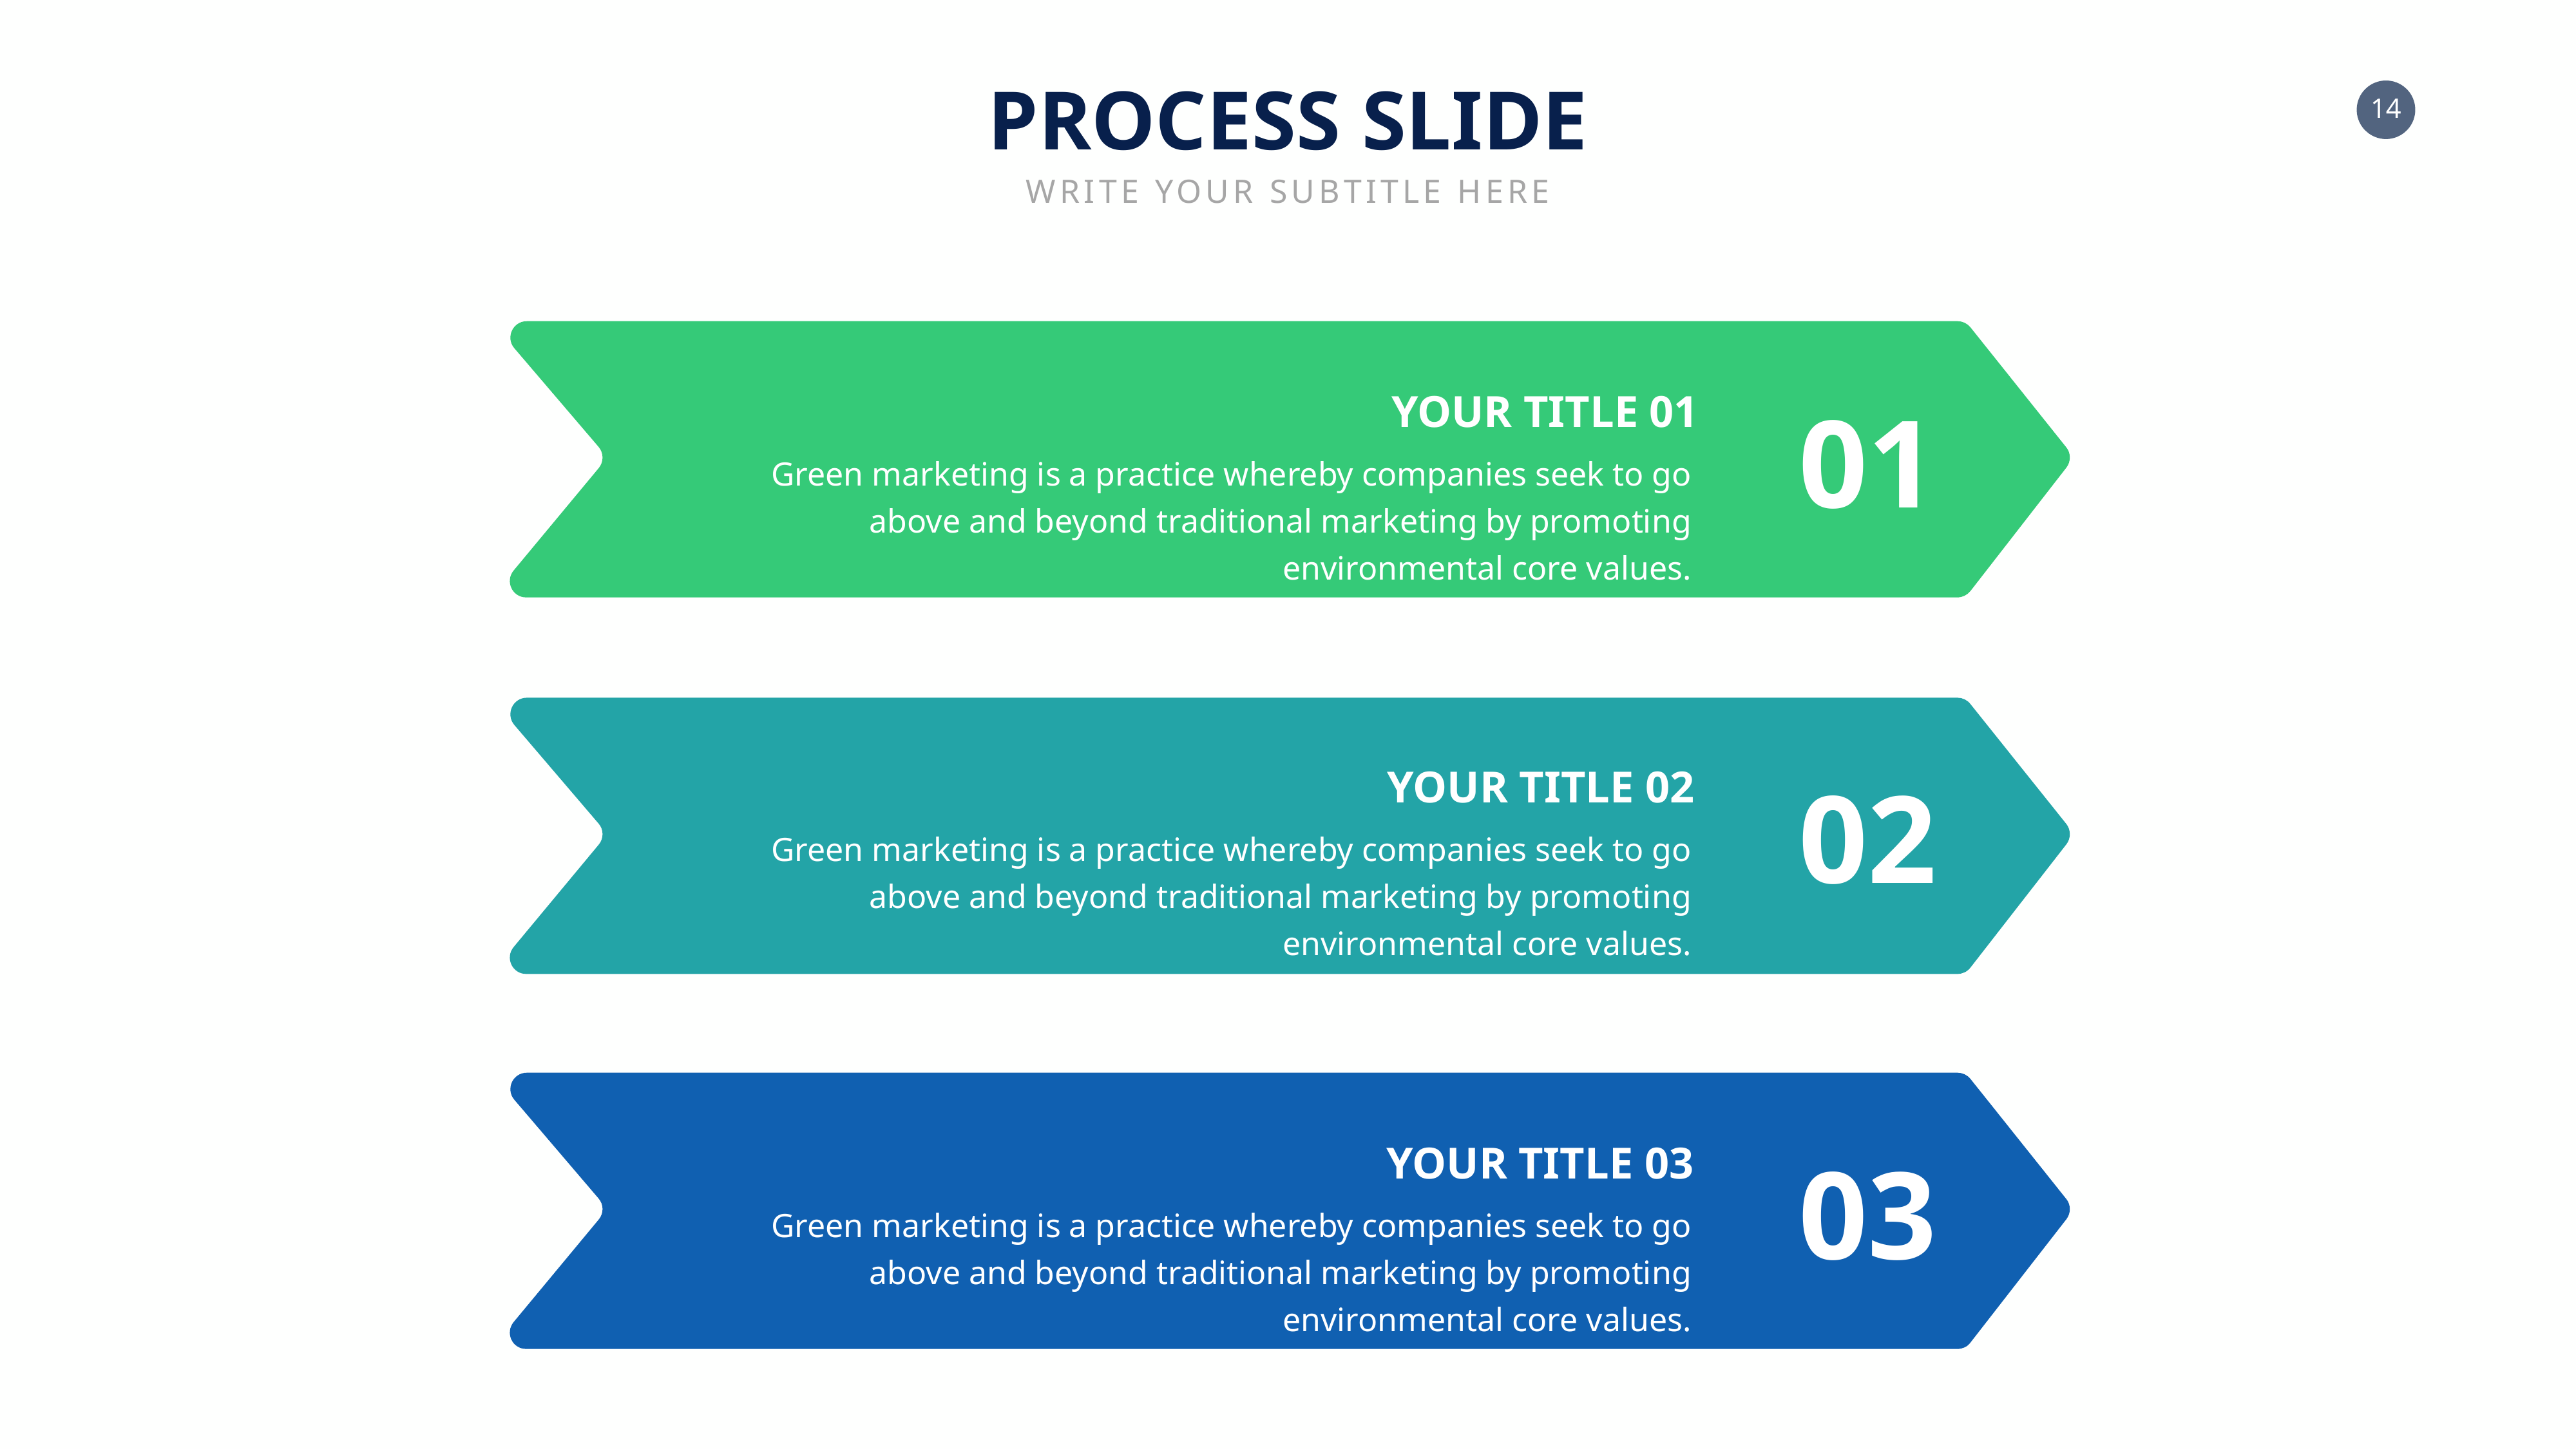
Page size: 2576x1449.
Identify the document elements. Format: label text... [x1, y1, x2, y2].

text_box 02 [1789, 758, 1947, 913]
text_box Green marketing is a practice whereby companies seek to go above and beyond traditional marketing by promoting environmental core values. [671, 816, 1702, 967]
text_box Green marketing is a practice whereby companies seek to go above and beyond traditional marketing by promoting environmental core values. [671, 440, 1702, 591]
text_box YOUR TITLE 02 [1377, 755, 1704, 817]
text_box YOUR TITLE 03 [1377, 1131, 1704, 1193]
text_box [510, 697, 2070, 974]
text_box 01 [1789, 382, 1947, 537]
text_box Green marketing is a practice whereby companies seek to go above and beyond traditional marketing by promoting environmental core values. [671, 1191, 1702, 1343]
text_box [510, 321, 2070, 598]
text_box YOUR TITLE 01 [1382, 379, 1709, 441]
text_box 03 [1789, 1133, 1947, 1289]
text_box PROCESS SLIDE [978, 64, 1598, 171]
text_box WRITE YOUR SUBTITLE HERE [1016, 166, 1560, 215]
text_box [510, 1072, 2070, 1349]
